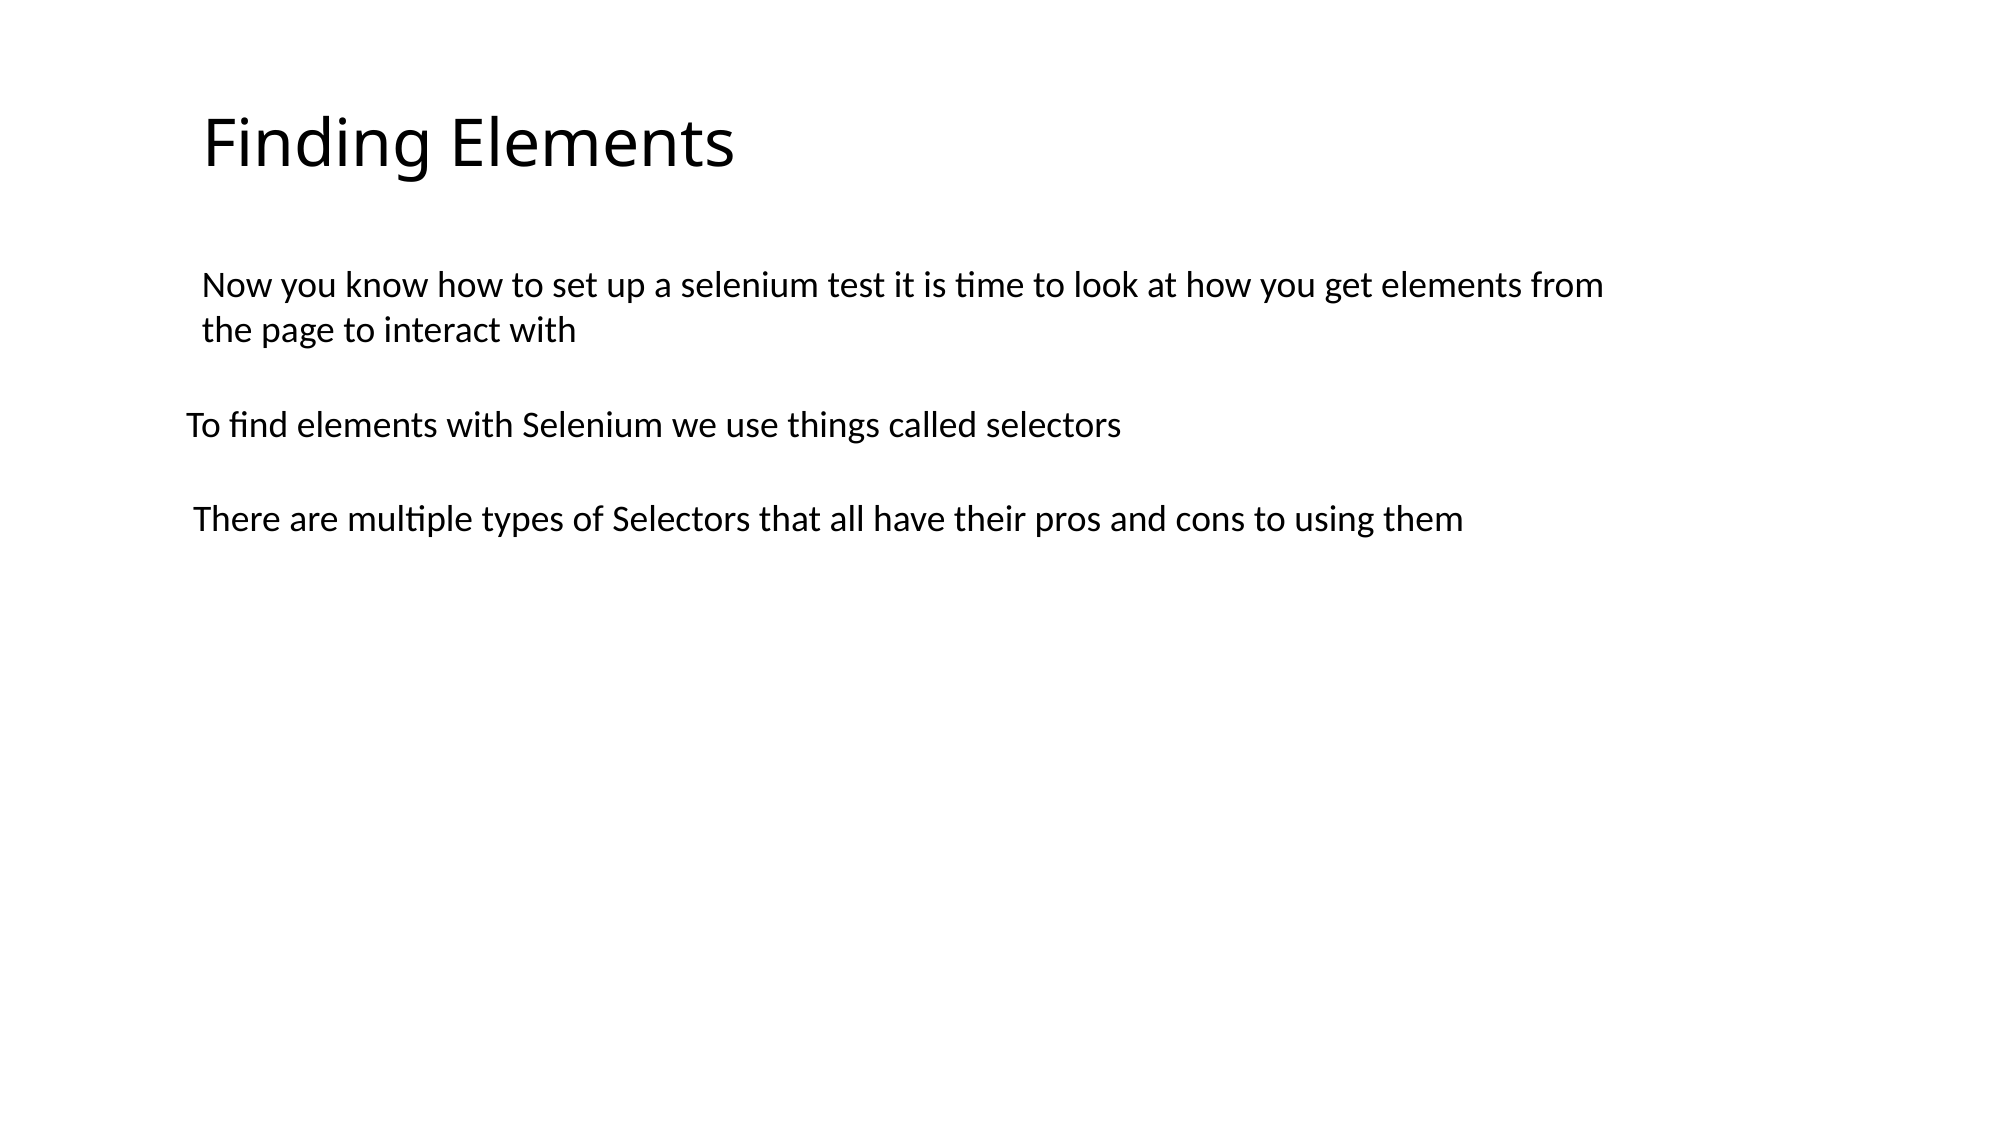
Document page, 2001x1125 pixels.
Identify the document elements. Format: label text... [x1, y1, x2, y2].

text_box There are multiple types of Selectors that all have their pros and cons to using them [178, 486, 1481, 547]
title Finding Elements [187, 101, 1791, 189]
text_box To find elements with Selenium we use things called selectors [171, 392, 1138, 453]
text_box Now you know how to set up a selenium test it is time to look at how you get elements from the page to interact with [187, 252, 1627, 358]
